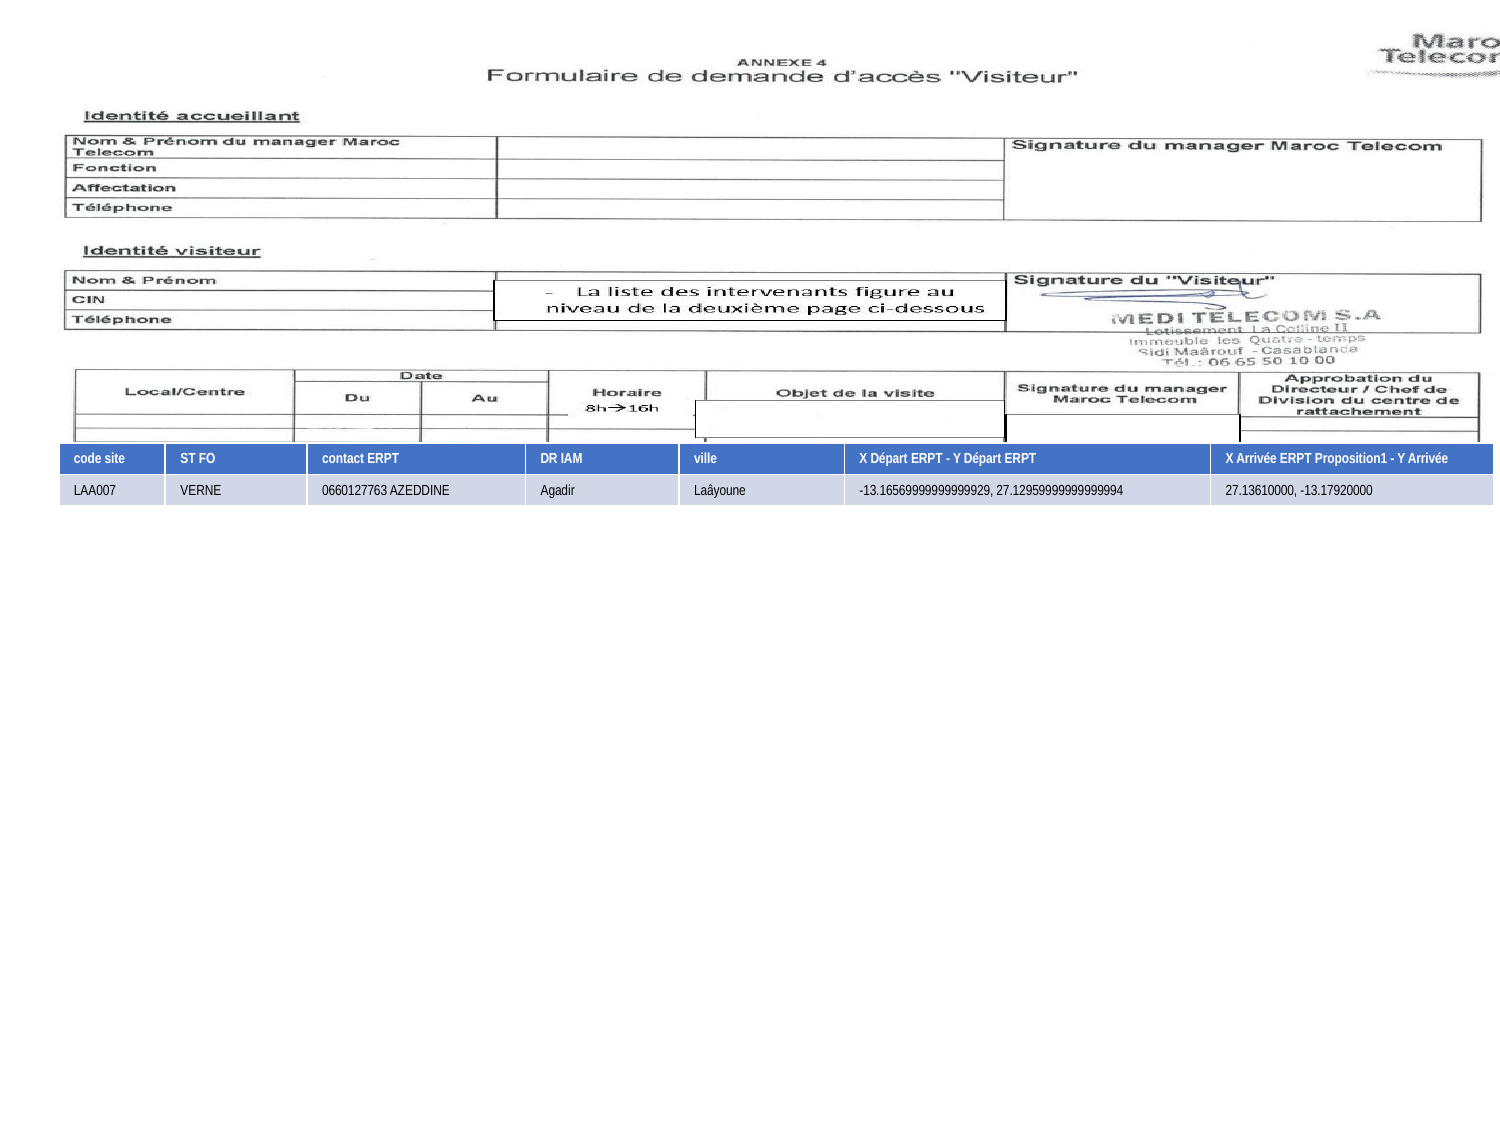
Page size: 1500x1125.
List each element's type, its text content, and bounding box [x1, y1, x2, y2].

table_header X Arrivée ERPT Proposition1 - Y Arrivée [1211, 452, 1493, 474]
table_header ST FO [166, 452, 306, 474]
table_header DR IAM [526, 452, 678, 474]
table_header X Départ ERPT - Y Départ ERPT [845, 452, 1210, 474]
table_cell 27.13610000, -13.17920000 [1211, 475, 1493, 505]
table_header contact ERPT [308, 452, 525, 474]
table_header ville [680, 452, 844, 474]
picture [58, 29, 1500, 444]
table_cell LAA007 [60, 475, 164, 505]
table_cell Laâyoune [680, 475, 844, 505]
table_cell 0660127763 AZEDDINE [308, 475, 525, 505]
table_header code site [60, 452, 164, 474]
table_cell -13.16569999999999929, 27.12959999999999994 [845, 475, 1210, 505]
table_cell VERNE [166, 475, 306, 505]
table_cell Agadir [526, 475, 678, 505]
